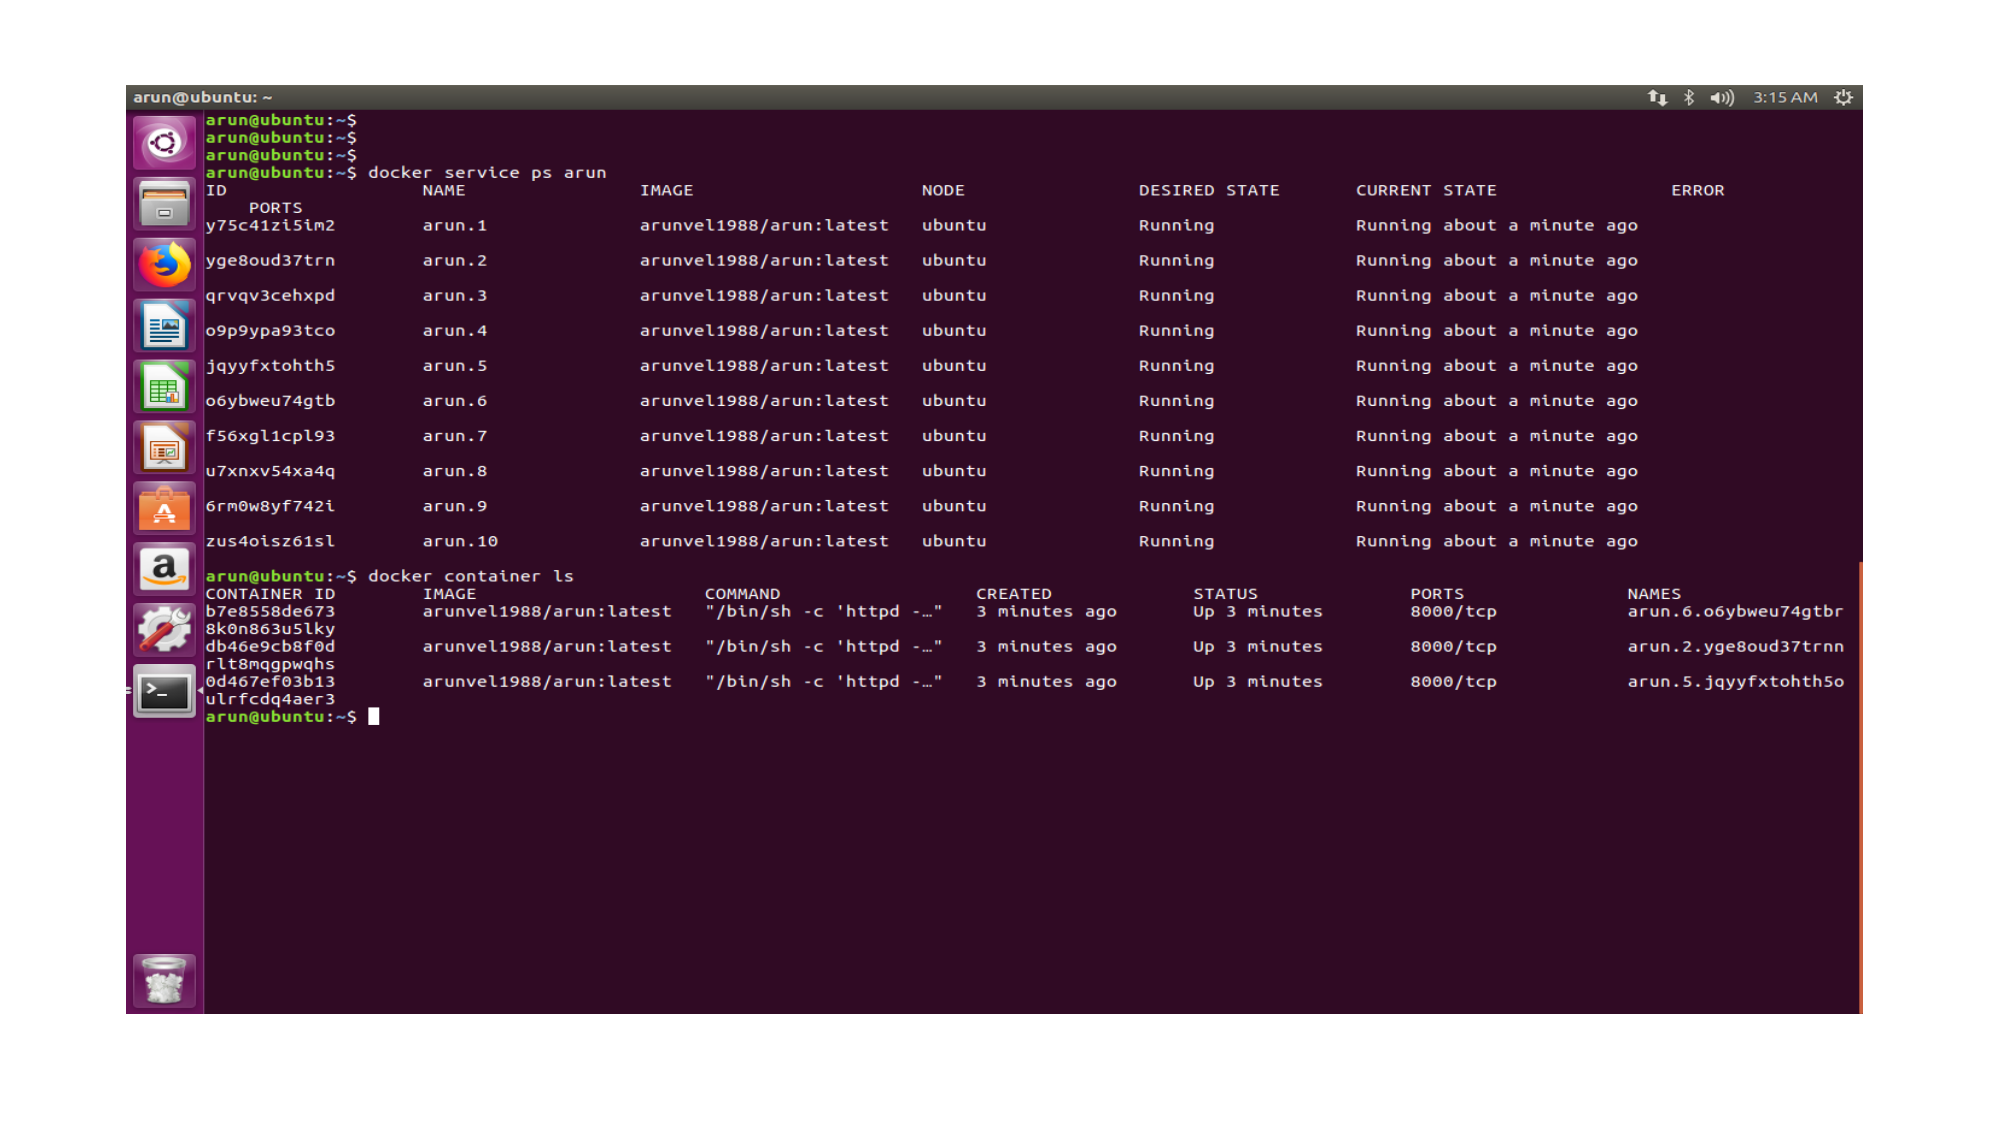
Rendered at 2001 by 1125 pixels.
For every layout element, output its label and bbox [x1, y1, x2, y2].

list [126, 85, 1863, 1014]
